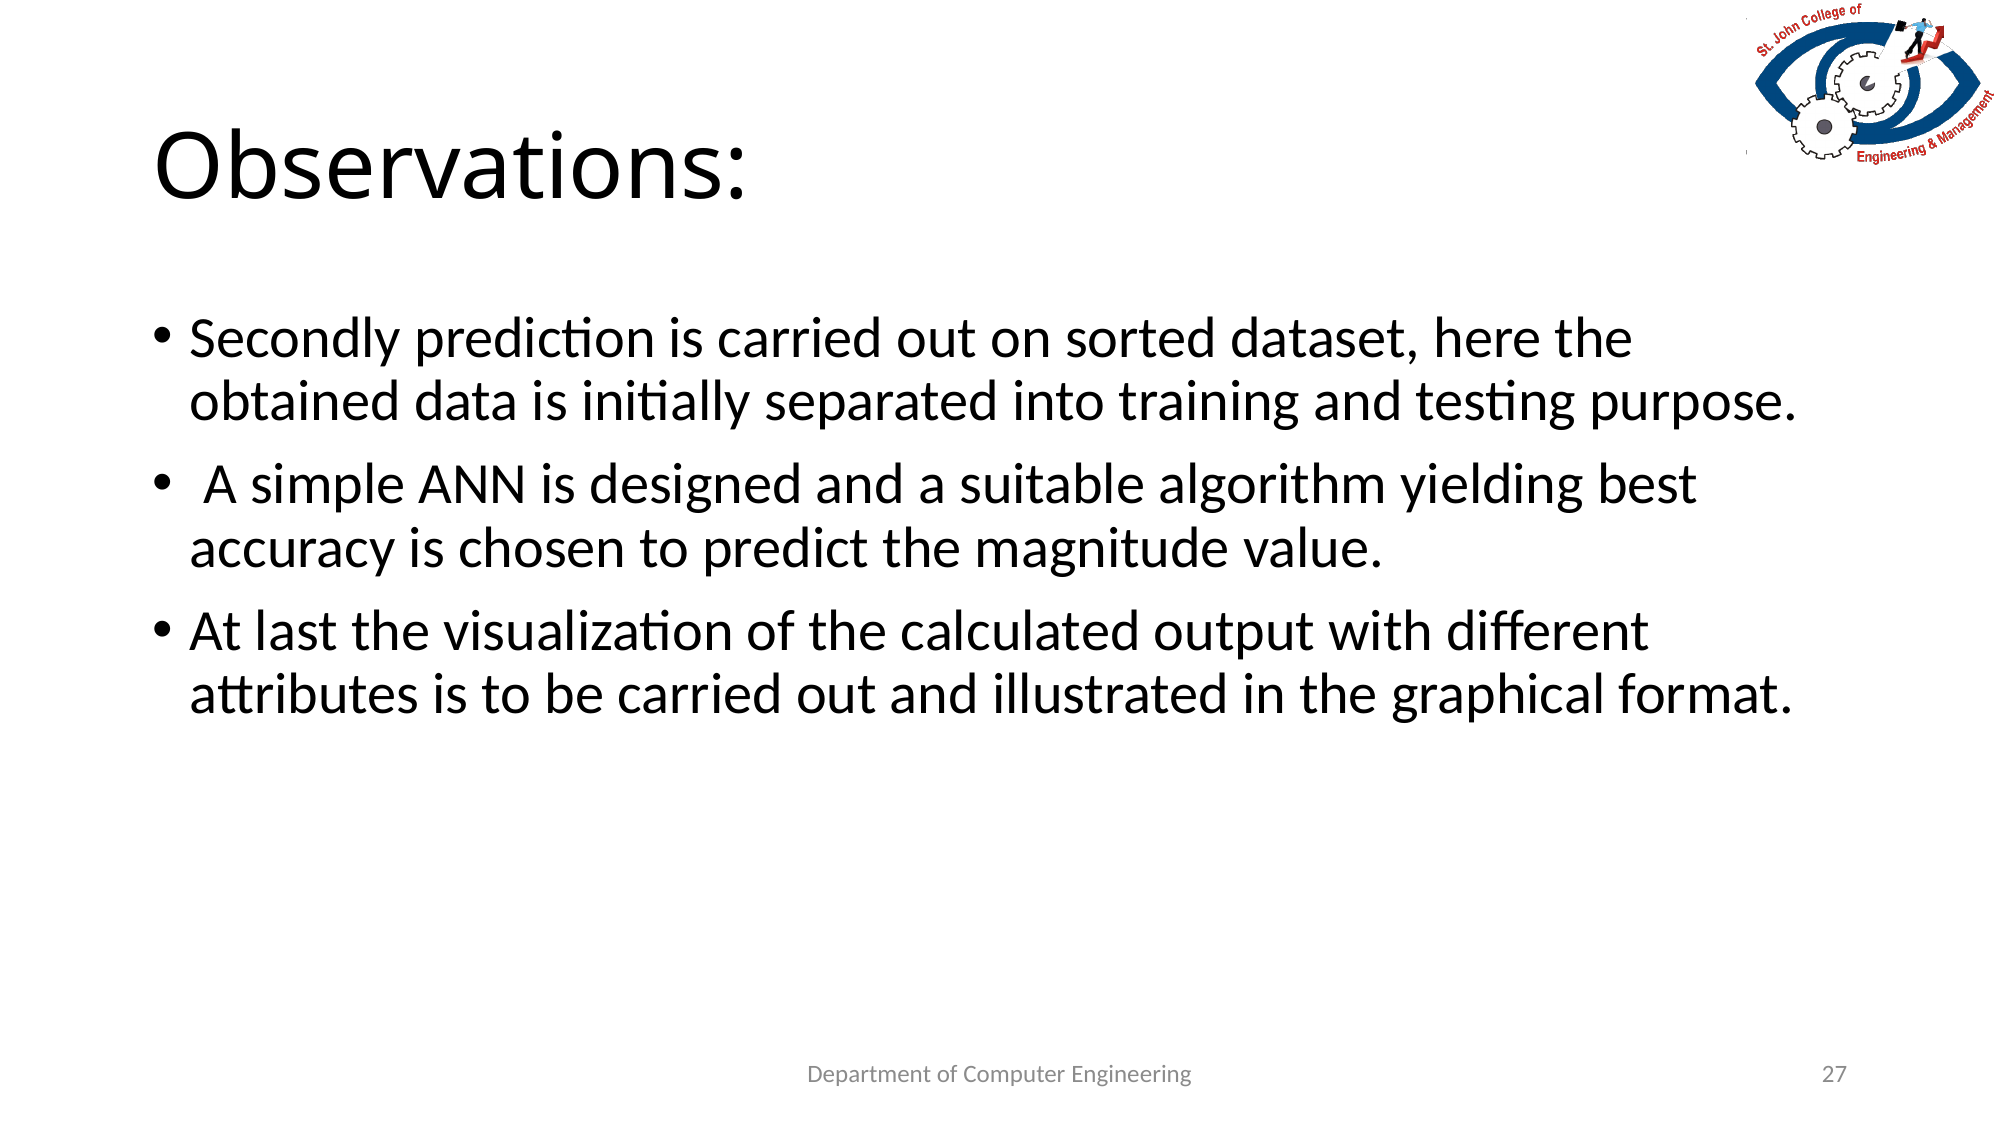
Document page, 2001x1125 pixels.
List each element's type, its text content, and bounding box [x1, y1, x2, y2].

slide_number 27 [1412, 1042, 1863, 1103]
picture [1746, 0, 2000, 168]
list Secondly prediction is carried out on sorted dataset, here the obtained data is initially separated into training and testing purpose. A simple ANN is designed and a suitable algorithm yielding best accuracy is chosen to predict the magnitude value. At last the visualization of the calculated output with different attributes is to be carried out and illustrated in the graphical format. [137, 299, 1863, 1014]
title Observations: [137, 59, 1863, 278]
footer Department of Computer Engineering [662, 1042, 1338, 1103]
